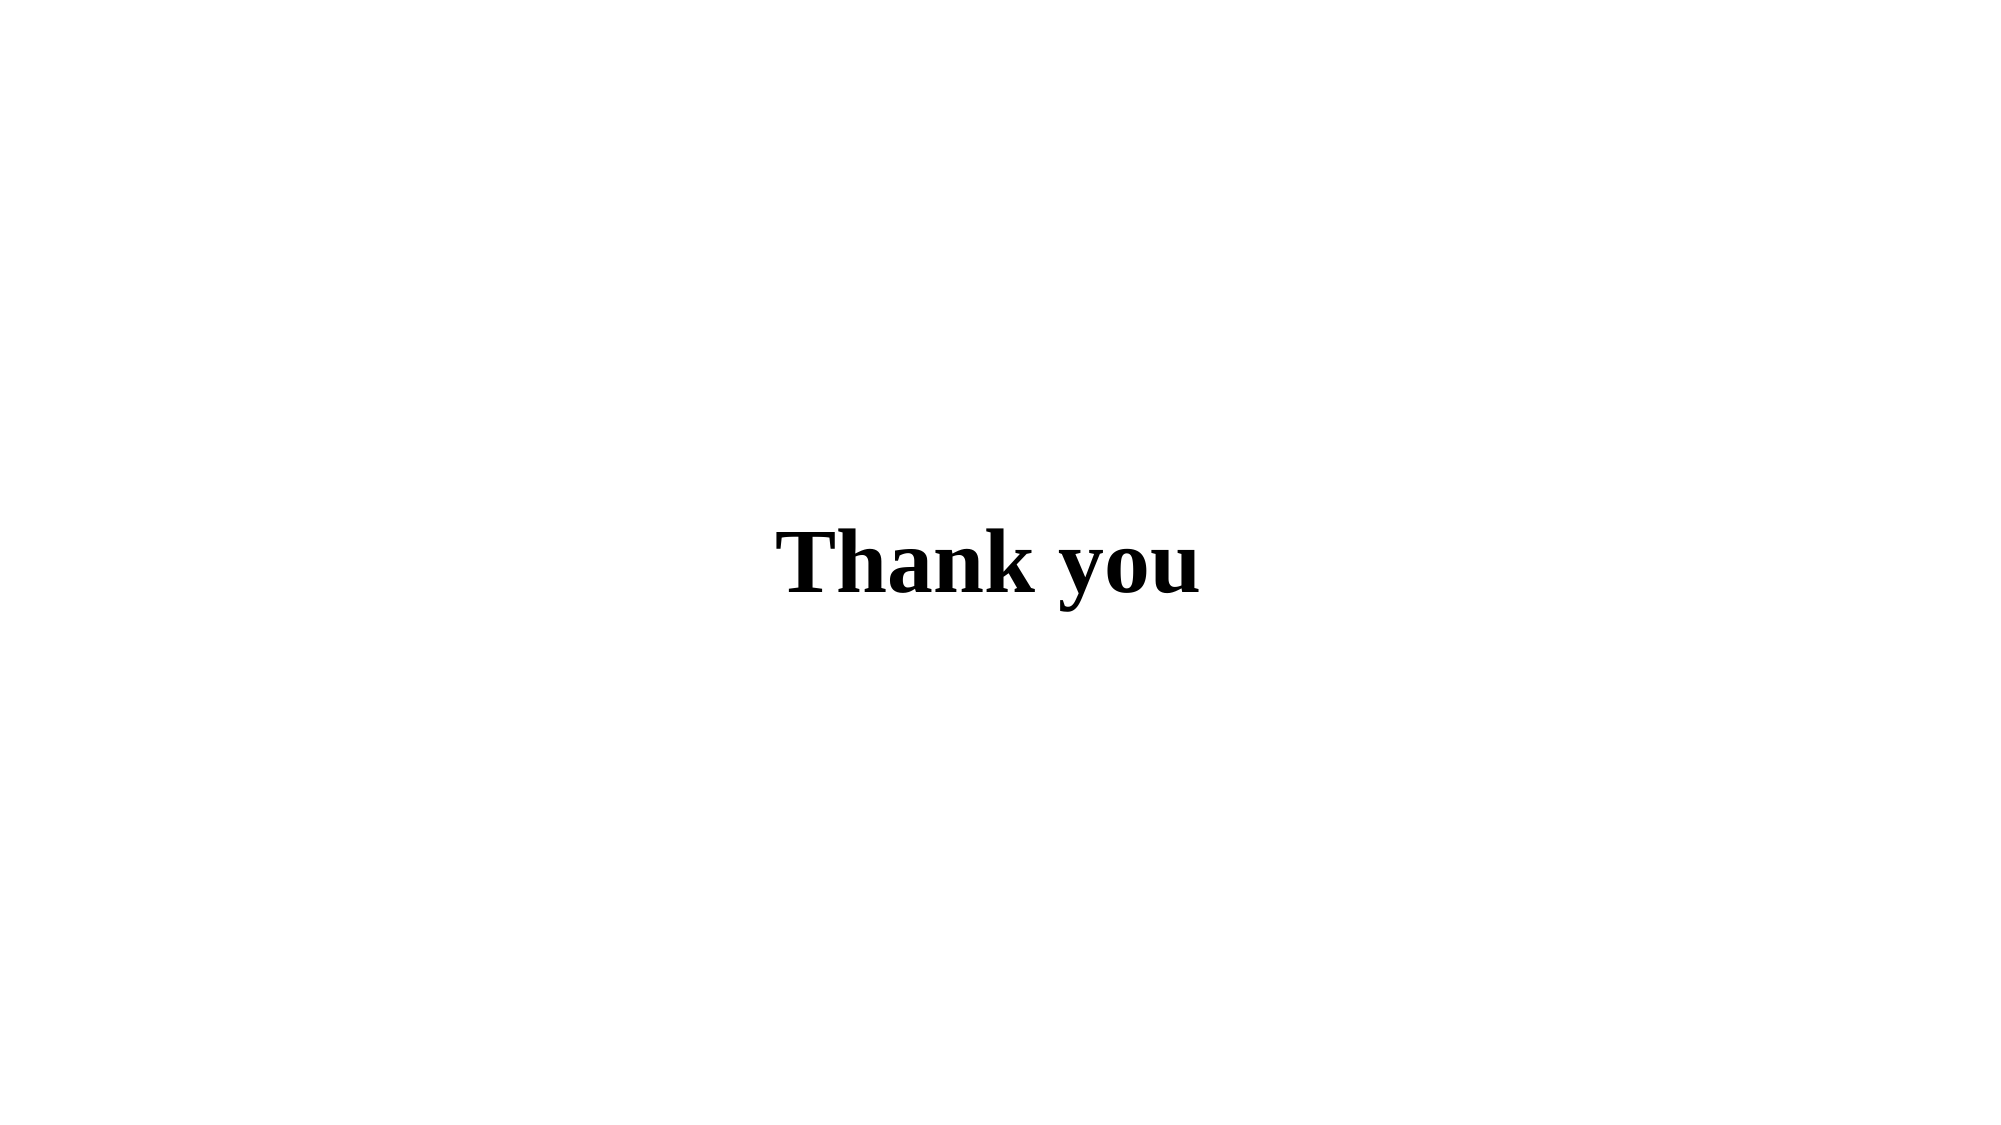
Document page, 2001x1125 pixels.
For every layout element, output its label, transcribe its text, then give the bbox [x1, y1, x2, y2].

title Thank you [760, 453, 2000, 672]
